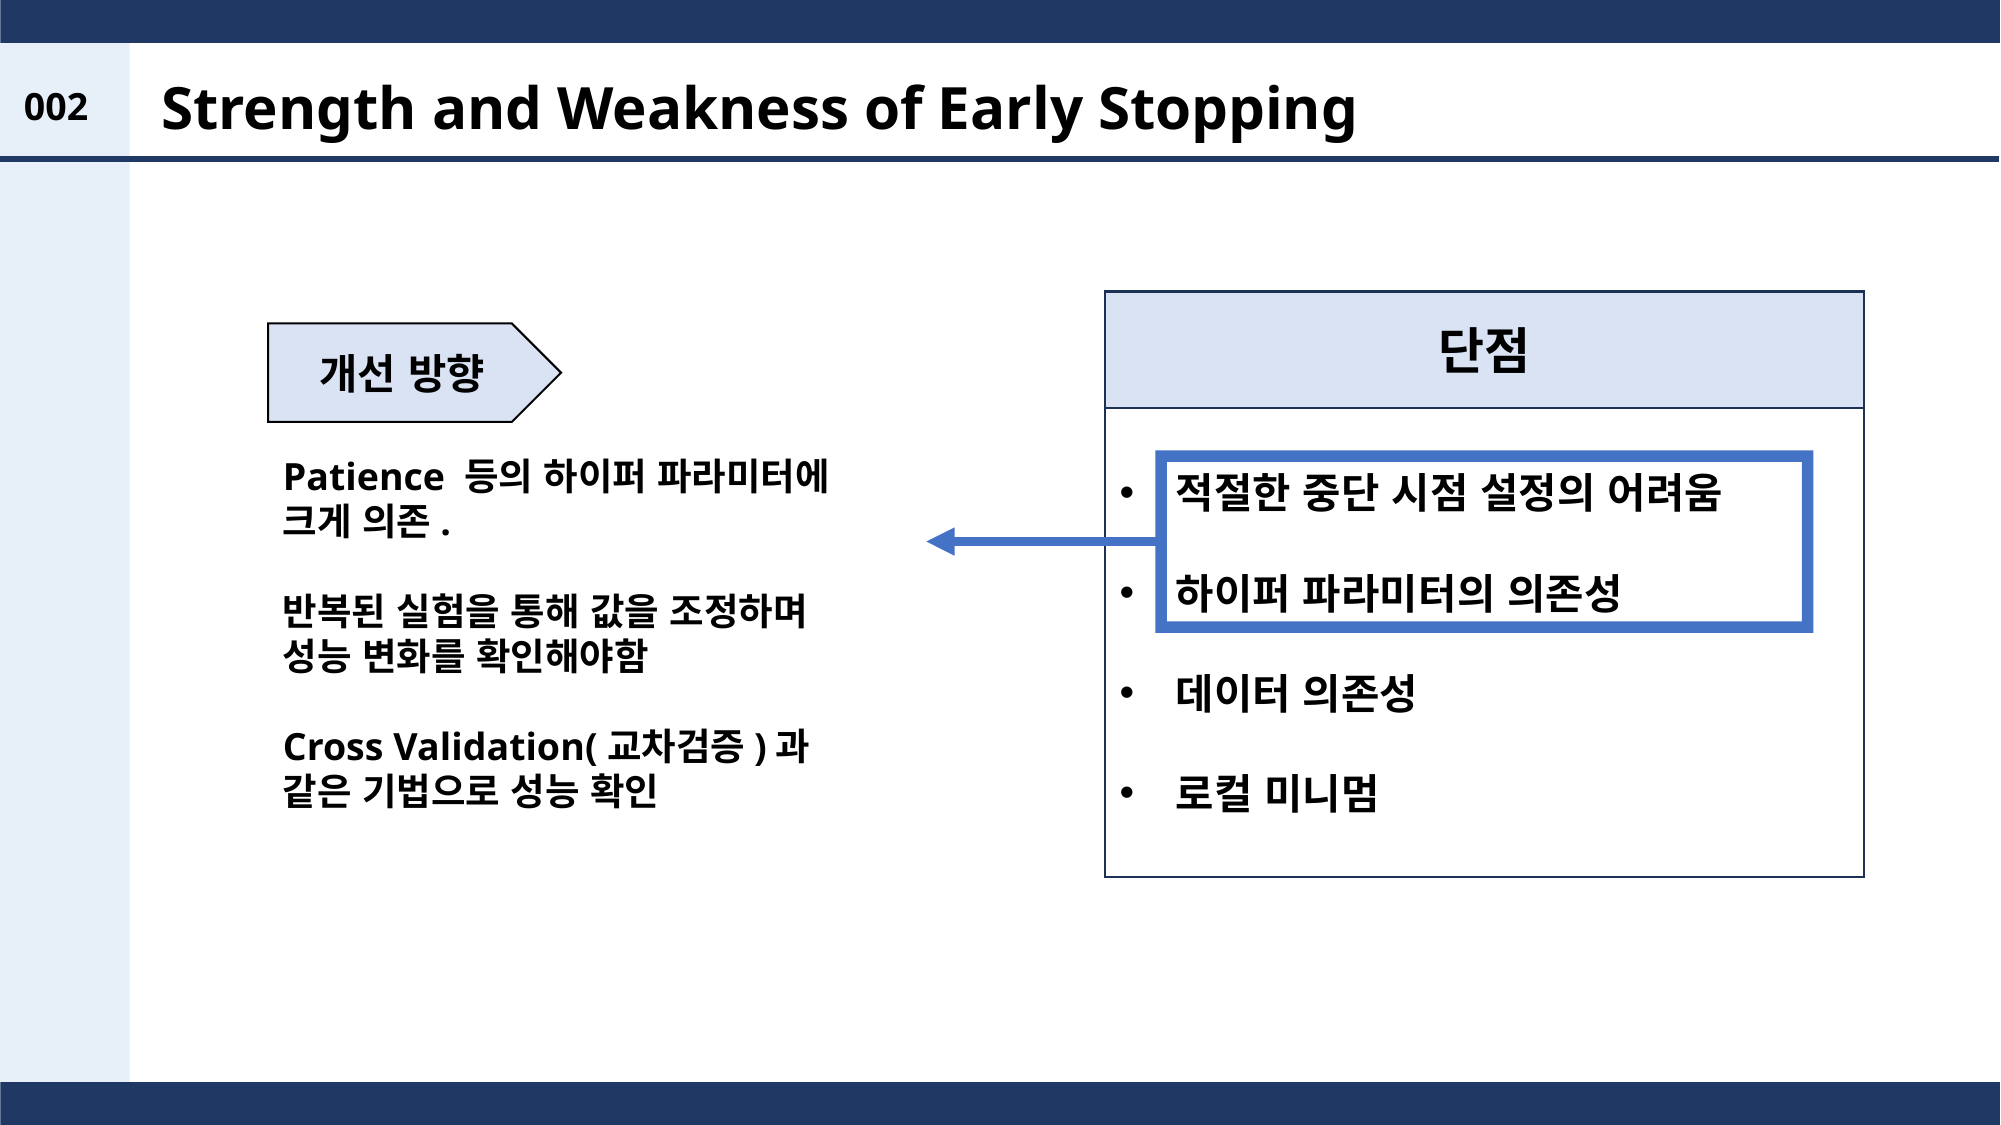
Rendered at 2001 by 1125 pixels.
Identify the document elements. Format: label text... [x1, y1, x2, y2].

text_box [0, 1081, 2000, 1125]
text_box 002 [9, 75, 121, 136]
text_box [131, 44, 2000, 159]
text_box Strength and Weakness of Early Stopping [146, 63, 1707, 149]
text_box [1154, 449, 1814, 634]
text_box 개선 방향 [267, 322, 563, 423]
text_box 적절한 중단 시점 설정의 어려움 하이퍼 파라미터의 의존성 데이터 의존성 로컬 미니멈 [1104, 407, 1865, 878]
text_box [0, 0, 2000, 44]
text_box [0, 44, 131, 156]
text_box [131, 160, 2000, 1081]
text_box Patience 등의 하이퍼 파라미터에 크게 의존. 반복된 실험을 통해 값을 조정하며 성능 변화를 확인해야함 Cross Validation(교차검증)과 같은 기법으로 성능 확인 [268, 445, 888, 821]
text_box [0, 162, 131, 1081]
text_box 단점 [1104, 290, 1865, 407]
